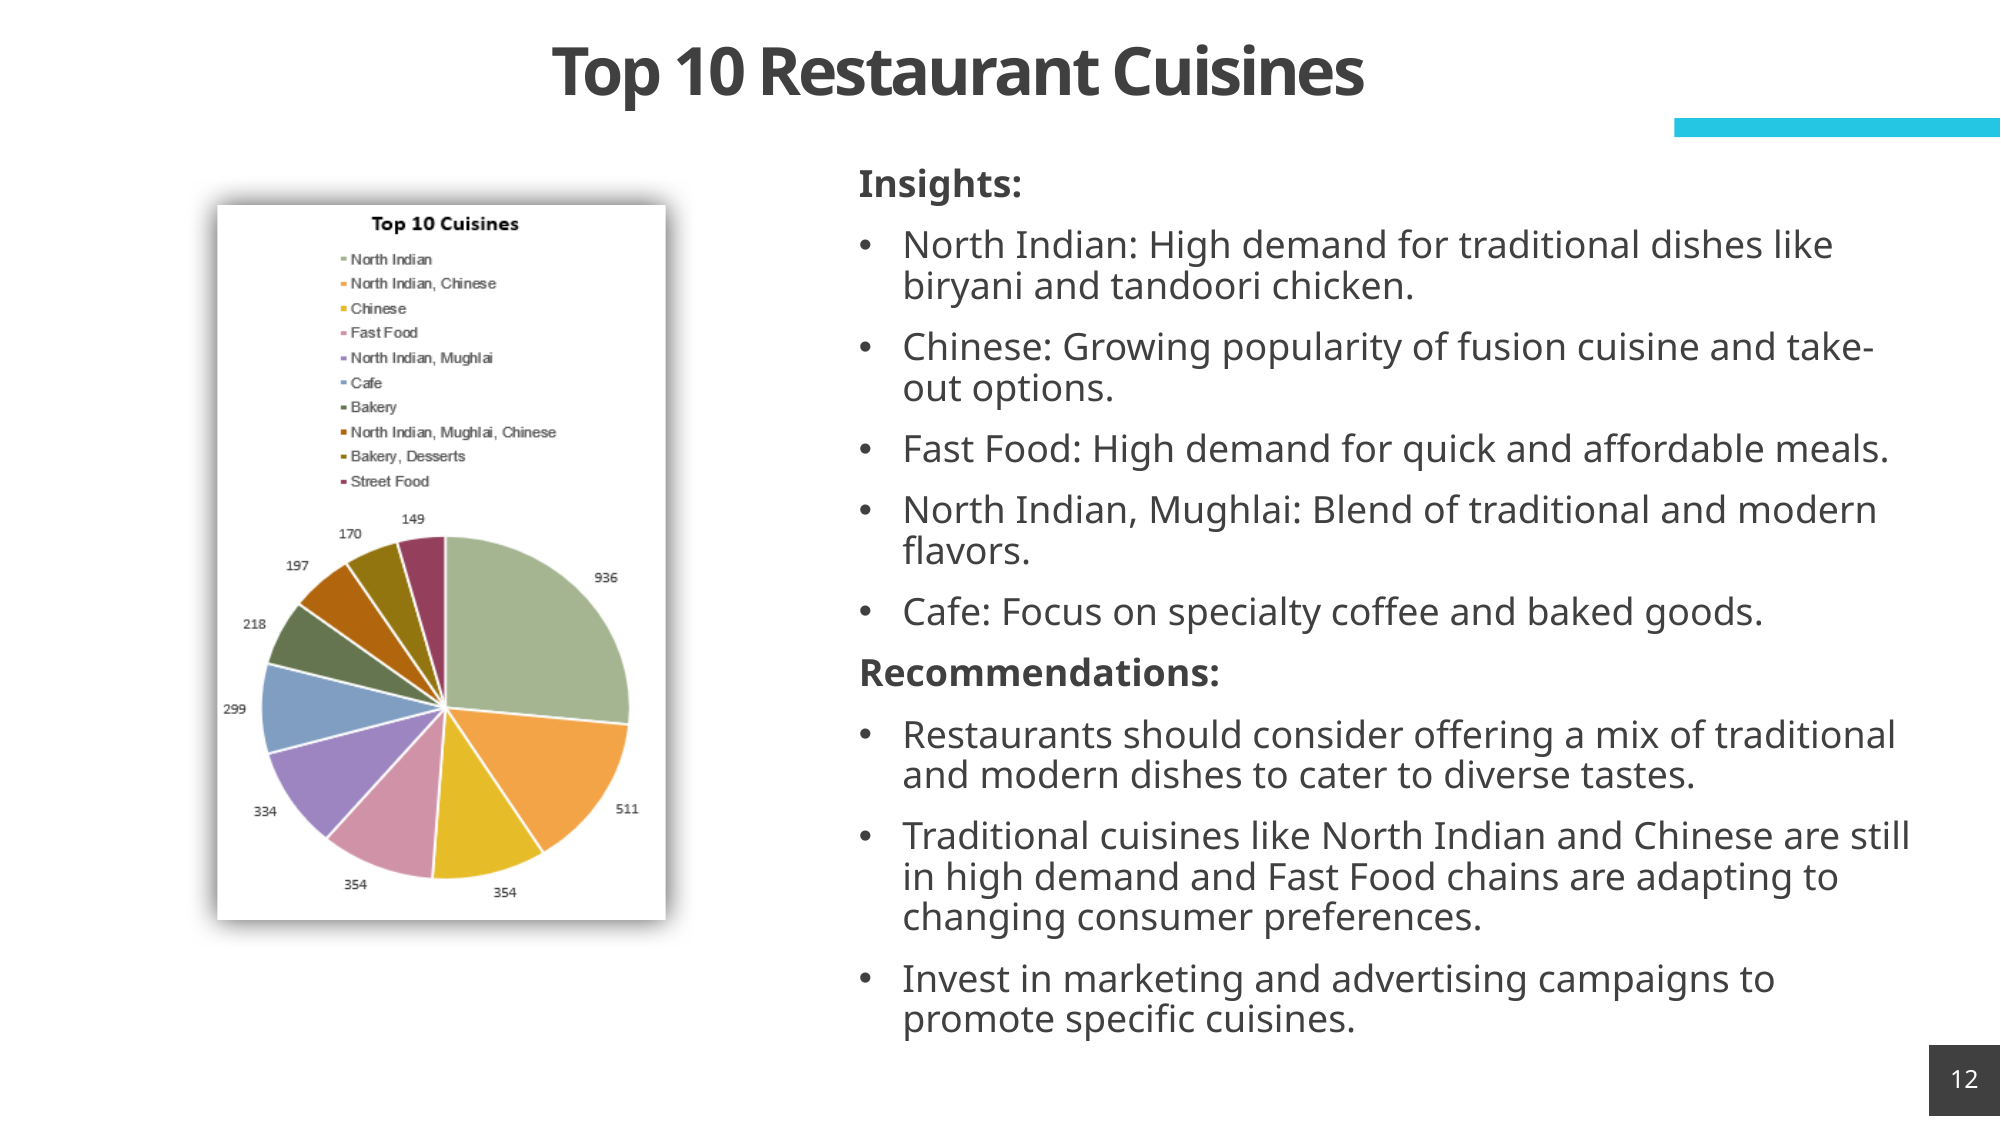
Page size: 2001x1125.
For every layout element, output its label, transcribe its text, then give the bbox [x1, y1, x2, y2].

text_box [1673, 117, 2000, 138]
title Top 10 Restaurant Cuisines [58, 37, 1861, 109]
picture [217, 205, 666, 920]
list Insights: North Indian: High demand for traditional dishes like biryani and tandoori chicken. Chinese: Growing popularity of fusion cuisine and take-out options. Fast Food: High demand for quick and affordable meals. North Indian, Mughlai: Blend of traditional and modern flavors. Cafe: Focus on specialty coffee and baked goods. Recommendations: Restaurants should consider offering a mix of traditional and modern dishes to cater to diverse tastes. Traditional cuisines like North Indian and Chinese are still in high demand and Fast Food chains are adapting to changing consumer preferences. Invest in marketing and advertising campaigns to promote specific cuisines. [858, 165, 1915, 1104]
slide_number 12 [1929, 1045, 2000, 1116]
